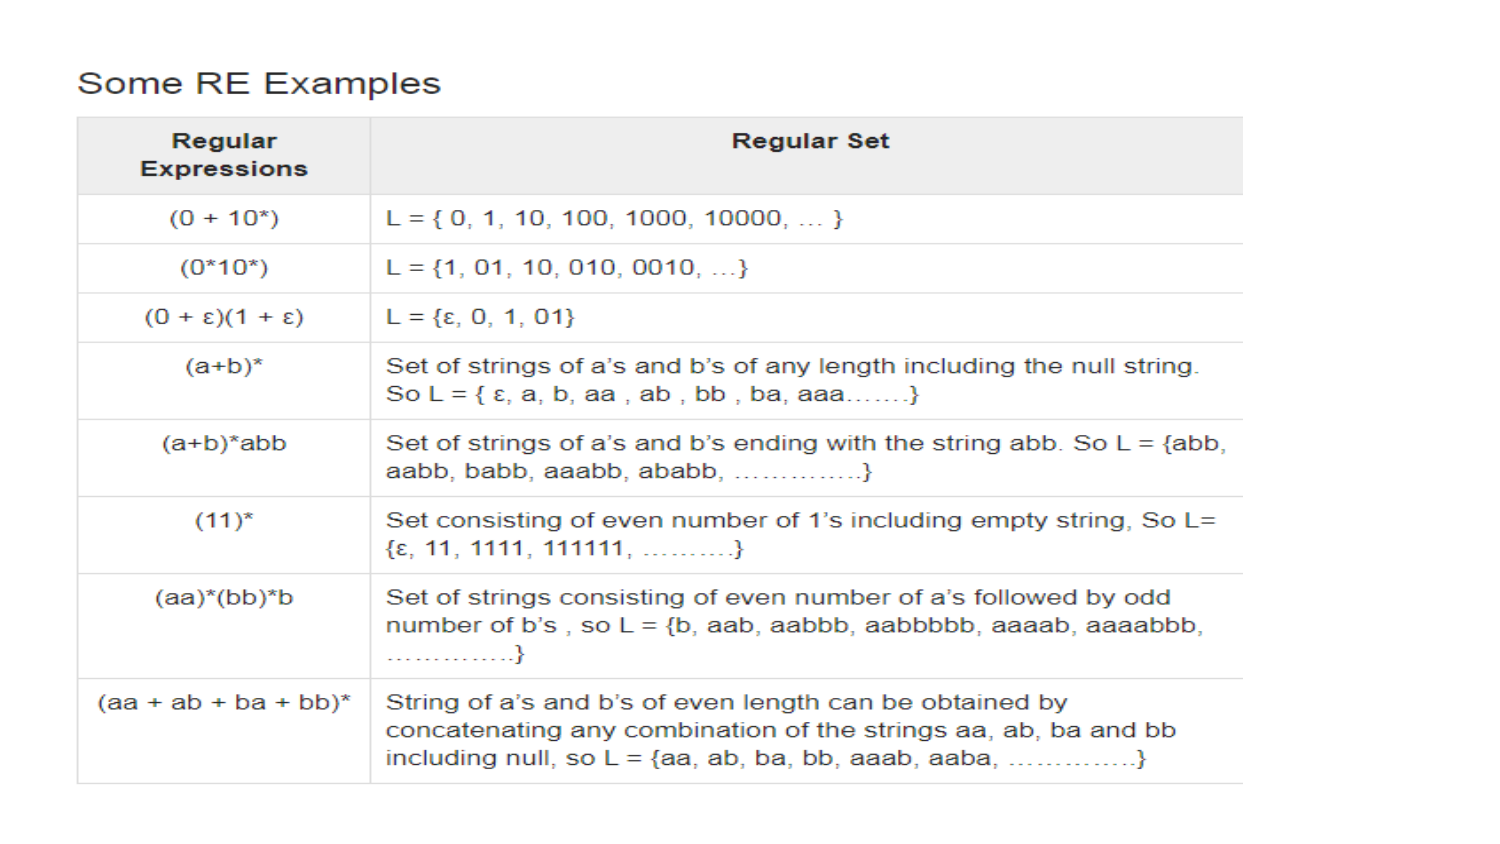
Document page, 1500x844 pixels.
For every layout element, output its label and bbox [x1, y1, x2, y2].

picture [70, 70, 1243, 789]
